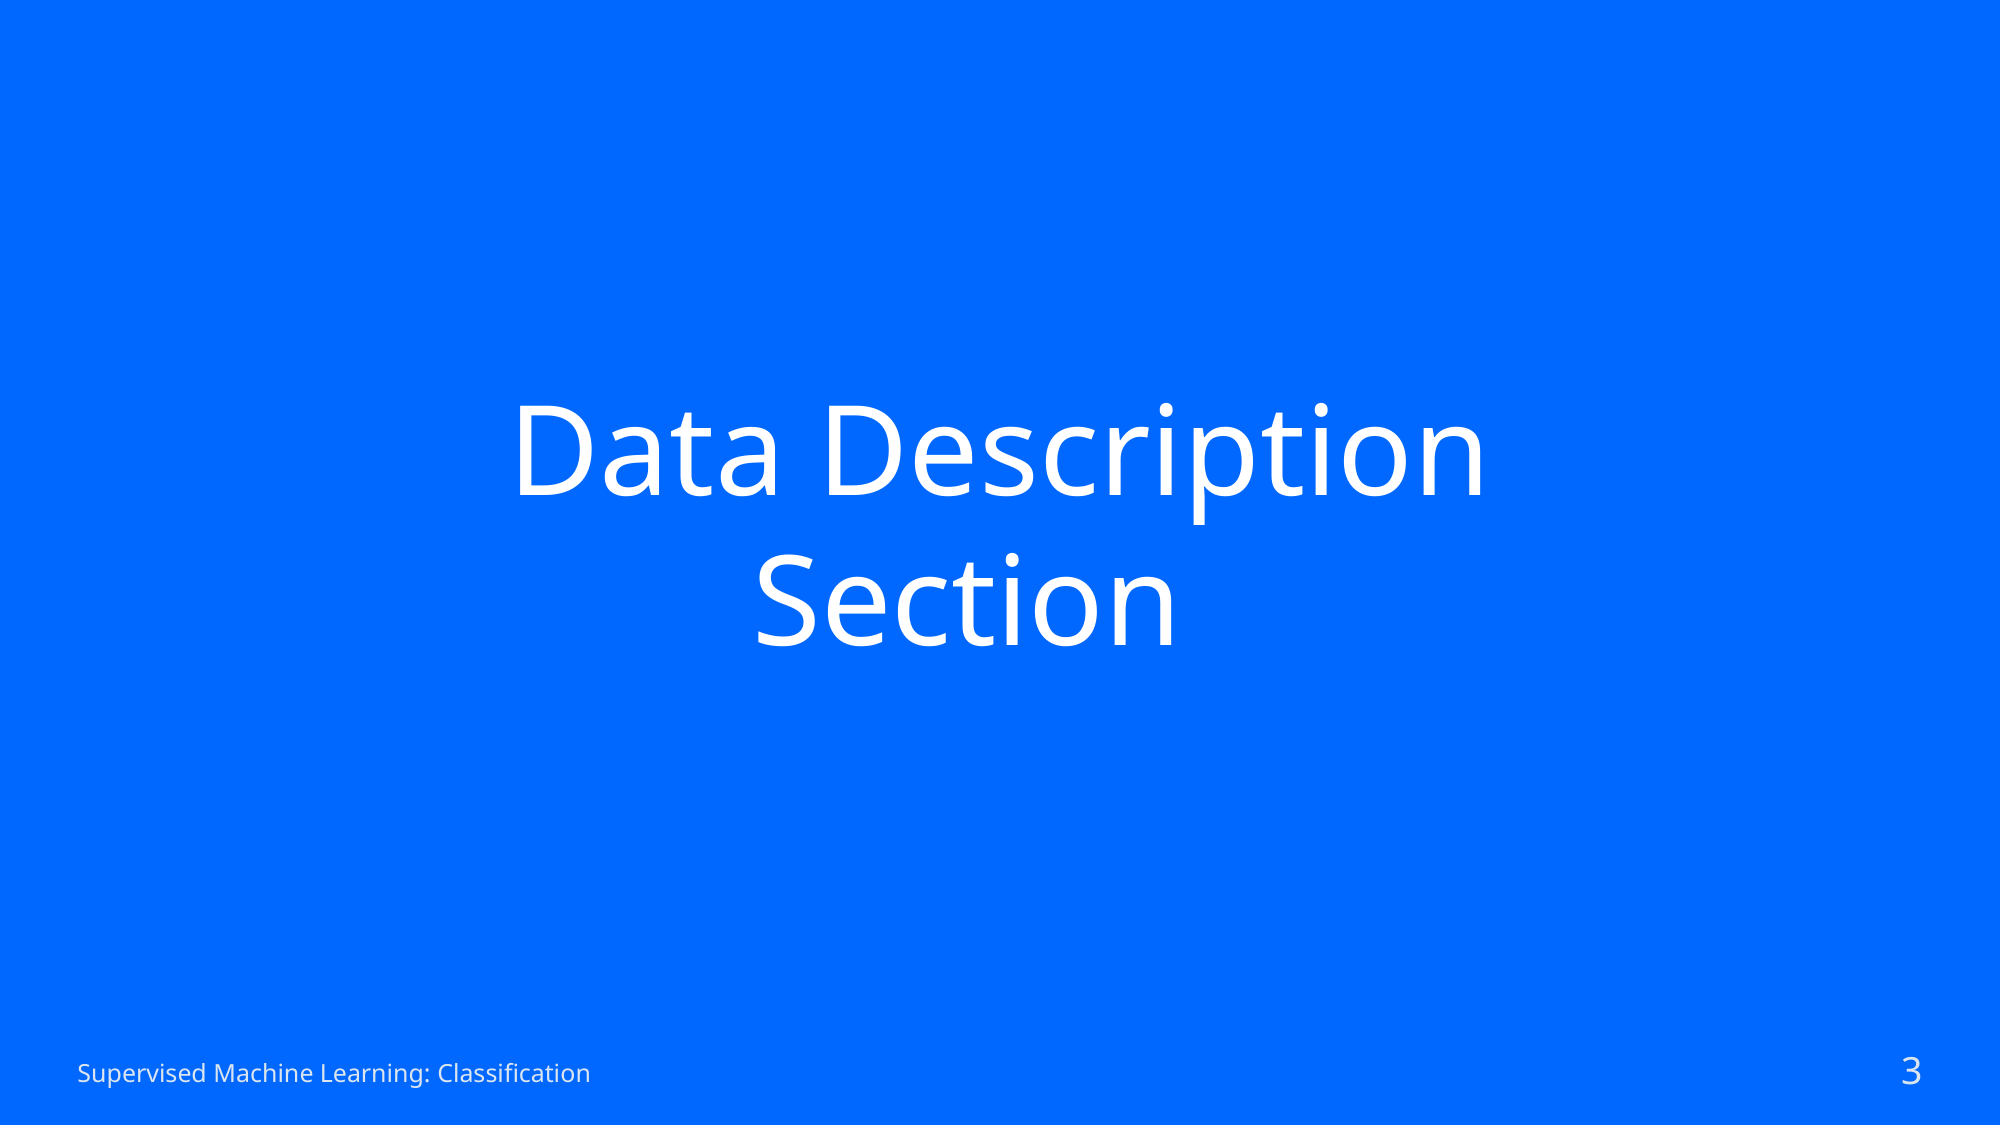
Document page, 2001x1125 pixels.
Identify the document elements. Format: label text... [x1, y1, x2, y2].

slide_number 3 [1487, 1042, 1938, 1103]
title Data Description Section [310, 289, 1690, 751]
slide_number Supervised Machine Learning: Classification [62, 1042, 651, 1103]
